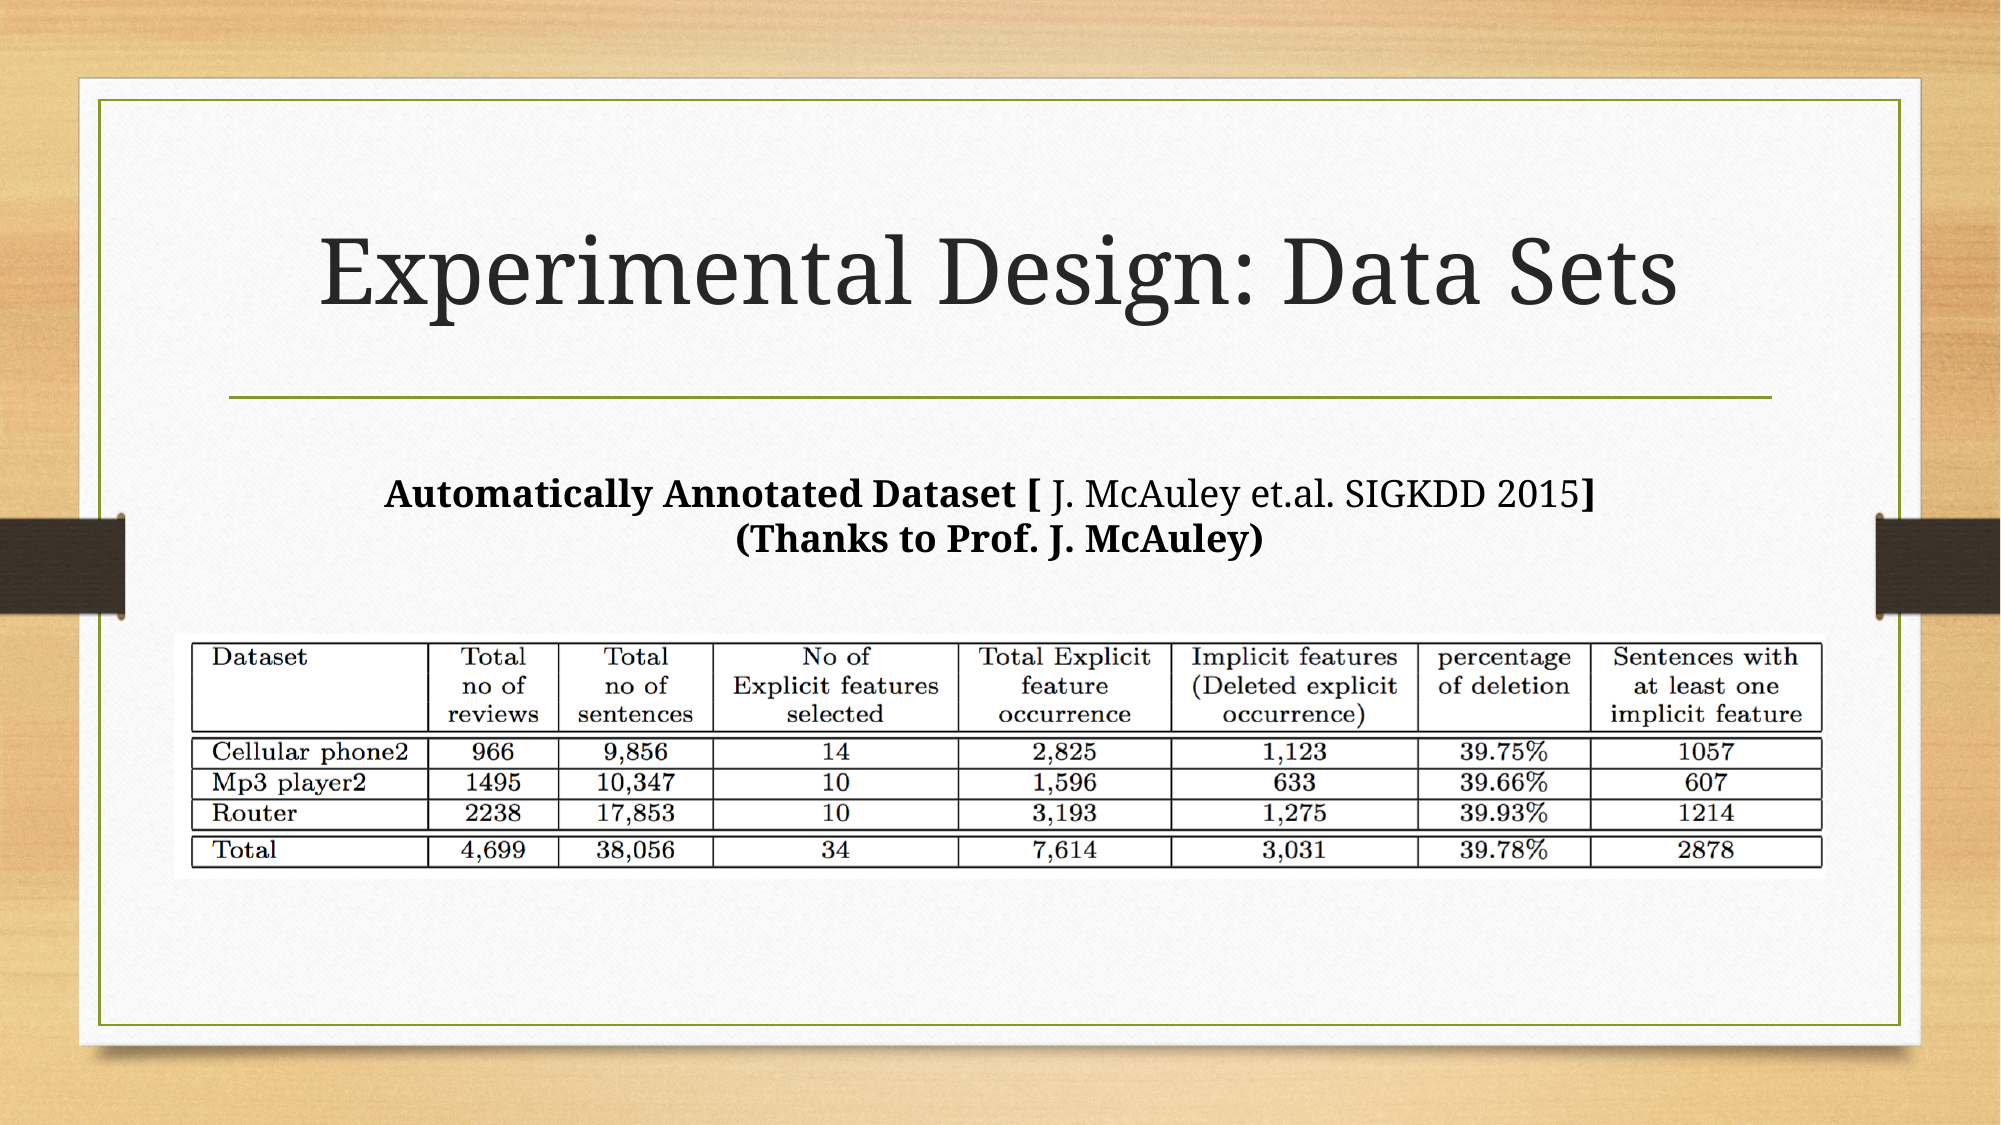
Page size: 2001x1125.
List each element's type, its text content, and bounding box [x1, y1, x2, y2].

picture [0, 0, 2001, 1125]
title Experimental Design: Data Sets [212, 161, 1788, 375]
text_box Automatically Annotated Dataset [ J. McAuley et.al. SIGKDD 2015] (Thanks to Prof. J. McAuley) [369, 462, 1631, 568]
